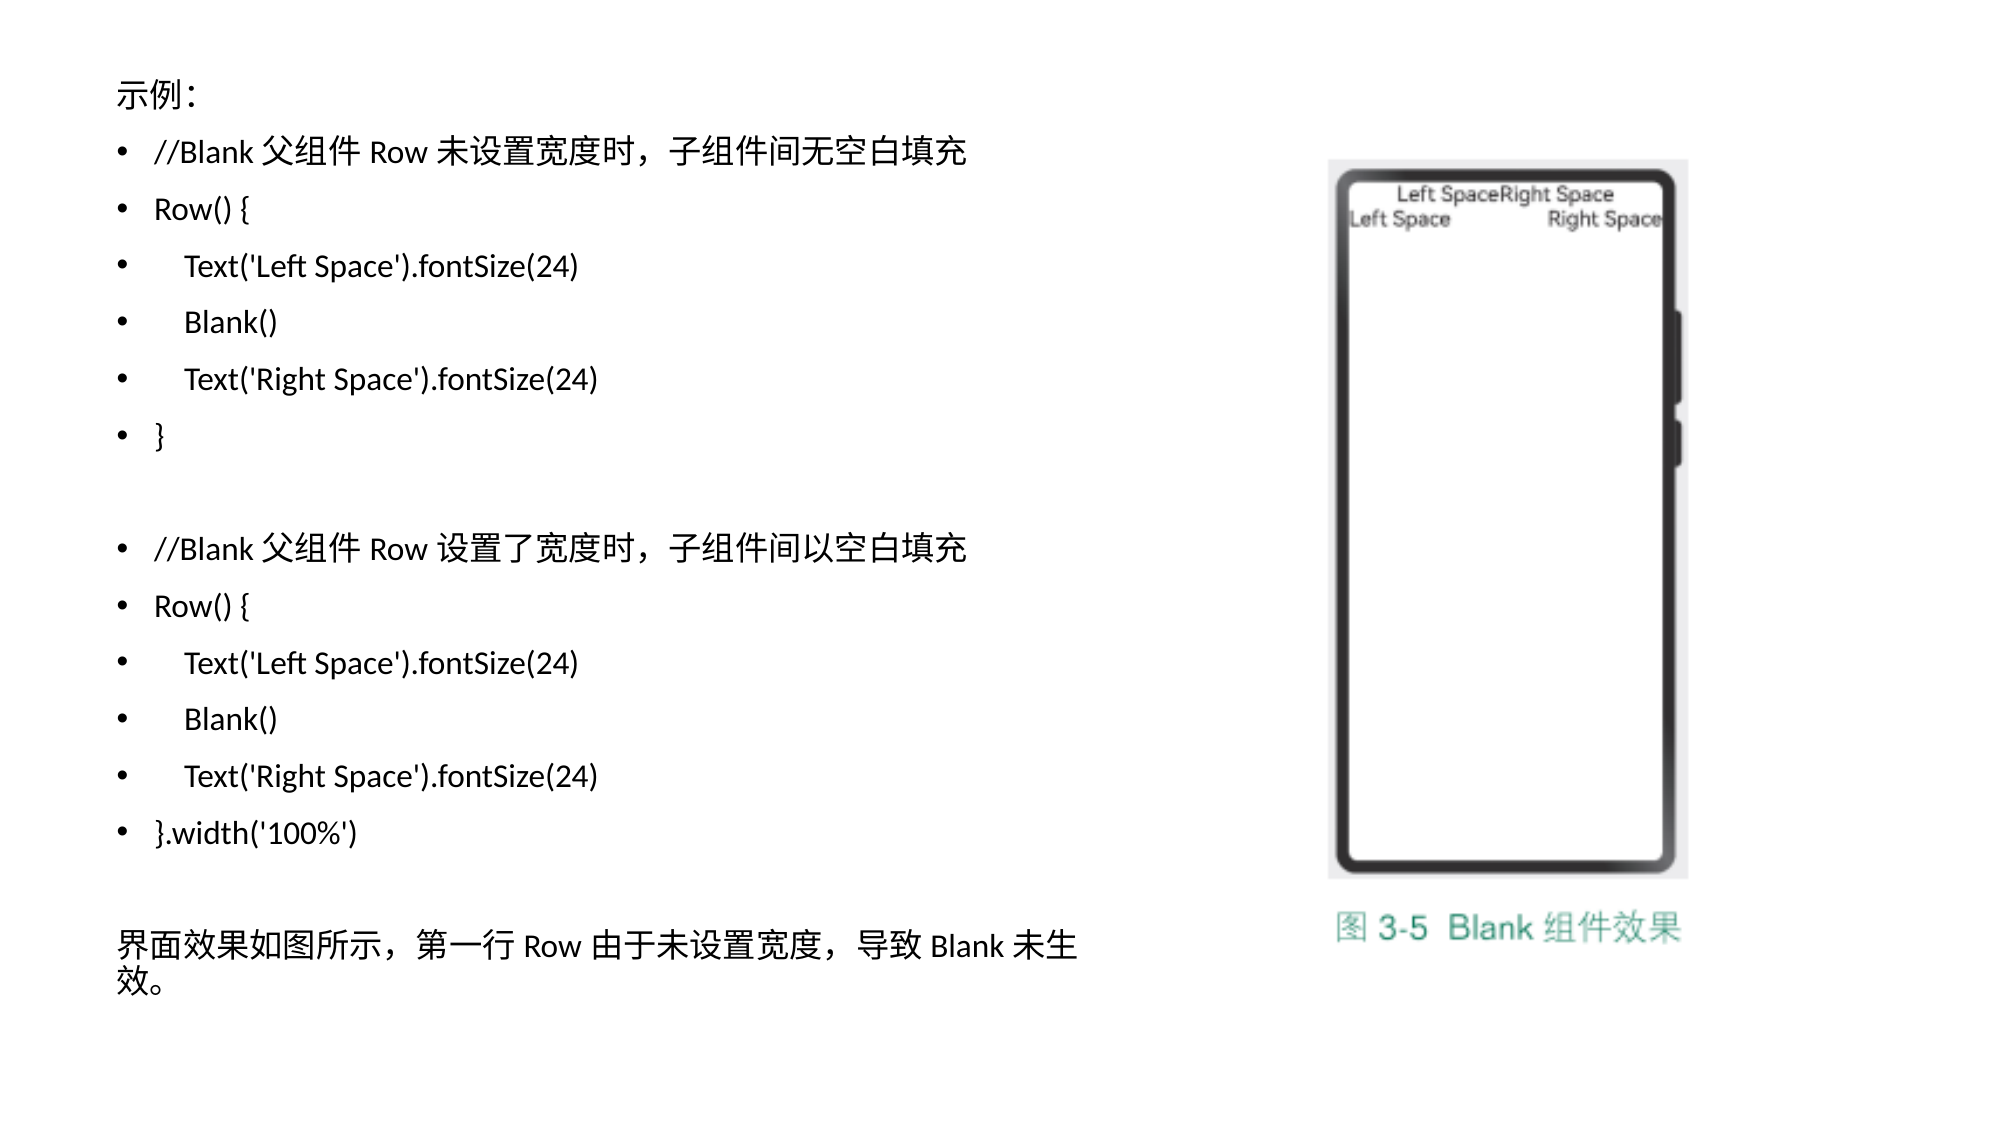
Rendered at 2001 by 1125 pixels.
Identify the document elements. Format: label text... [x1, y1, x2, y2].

picture [1289, 132, 1724, 994]
list 示例： //Blank父组件Row未设置宽度时，子组件间无空白填充 Row() { Text('Left Space').fontSize(24) Blank() Text('Right Space').fontSize(24) } //Blank父组件Row设置了宽度时，子组件间以空白填充 Row() { Text('Left Space').fontSize(24) Blank() Text('Right Space').fontSize(24) }.width('100%') 界面效果如图所示，第一行Row由于未设置宽度，导致Blank未生效。 [101, 71, 1099, 1021]
